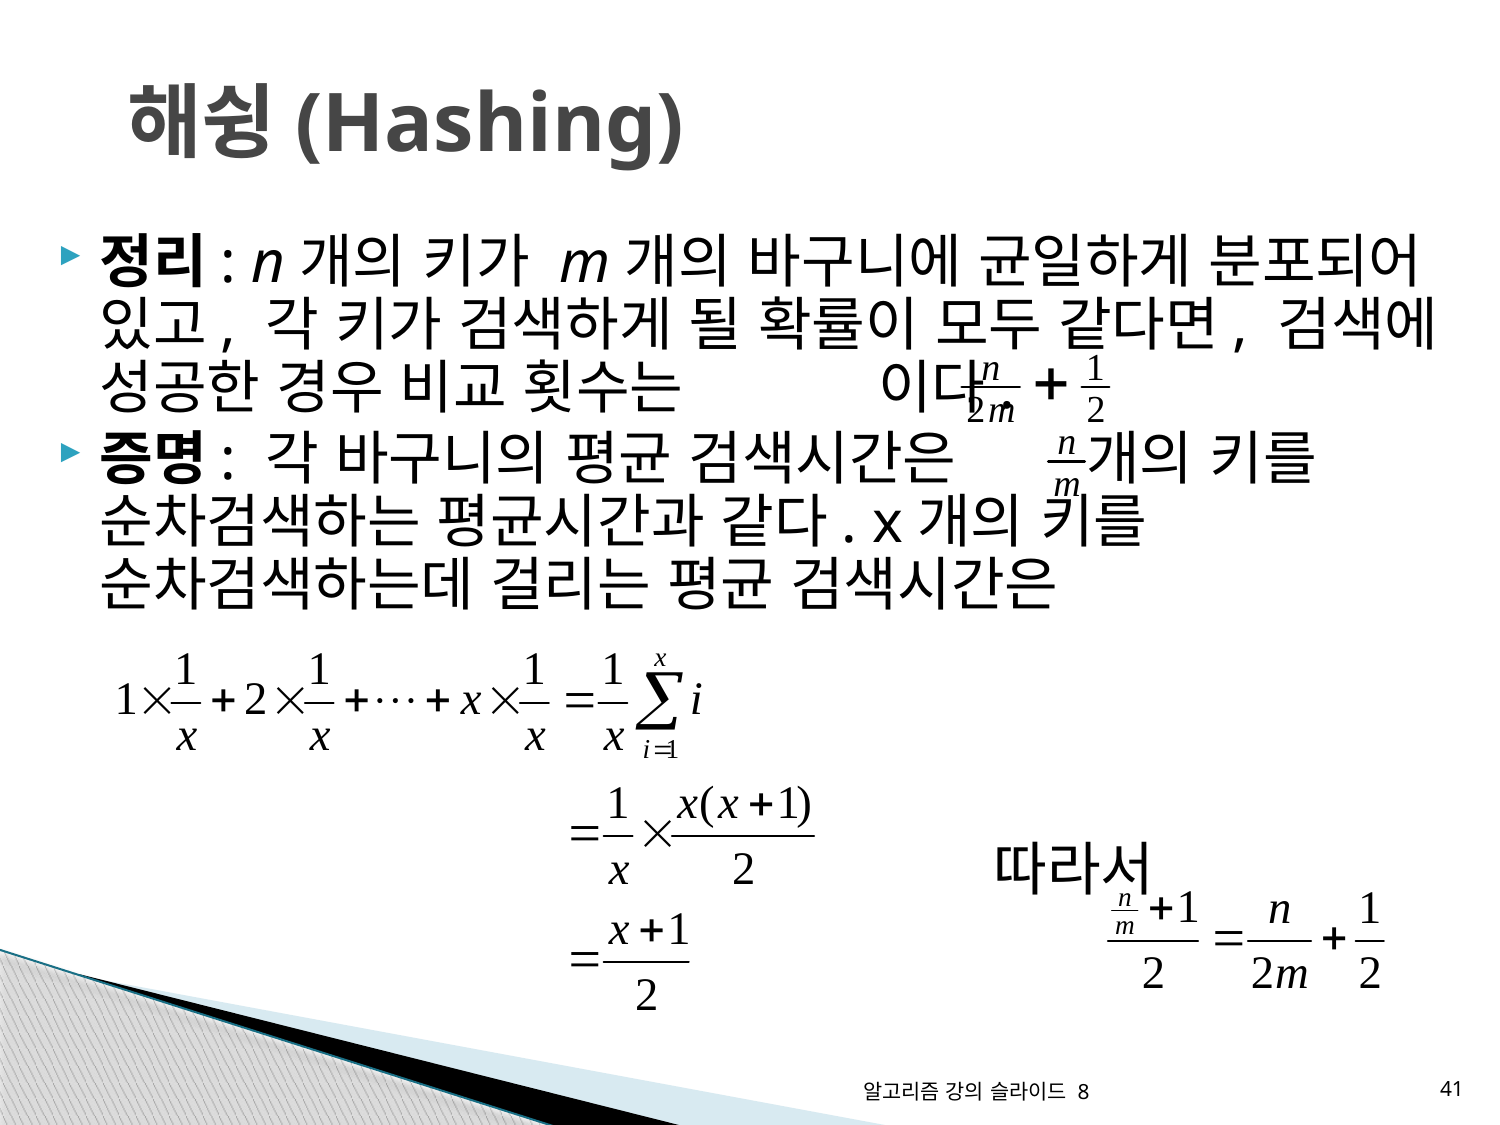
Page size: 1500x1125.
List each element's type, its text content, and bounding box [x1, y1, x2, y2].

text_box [112, 637, 826, 1020]
title 해슁(Hashing) [112, 62, 1388, 175]
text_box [950, 337, 1125, 437]
slide_number 41 [1418, 1051, 1479, 1112]
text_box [1099, 874, 1393, 1000]
footer 알고리즘 강의 슬라이드 8 [718, 1051, 1105, 1112]
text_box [1037, 412, 1098, 511]
list 정리: n개의 키가 m개의 바구니에 균일하게 분포되어 있고, 각 키가 검색하게 될 확률이 모두 같다면, 검색에 성공한 경우 비교 횟수는 이다. 증명: 각 바구니의 평균 검색시간은 개의 키를 순차검색하는 평균시간과 같다. x개의 키를 순차검색하는데 걸리는 평균 검색시간은 따라서 [24, 224, 1475, 1000]
